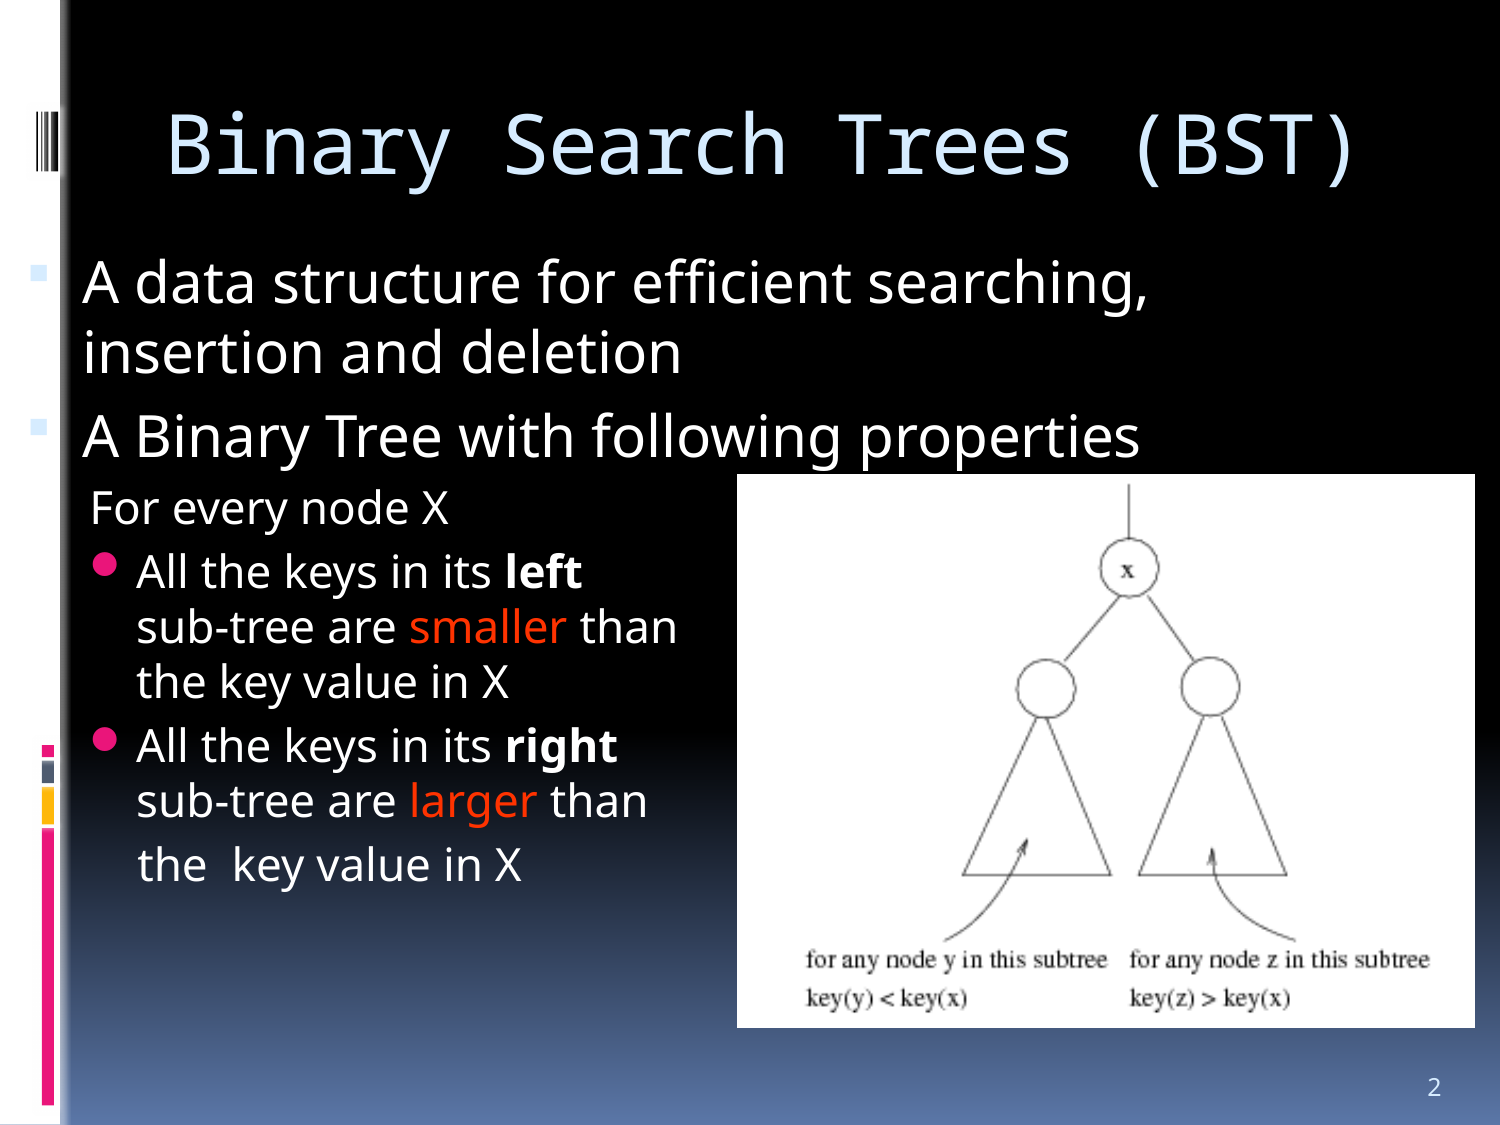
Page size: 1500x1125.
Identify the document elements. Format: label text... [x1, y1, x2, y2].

slide_number 2 [1412, 1052, 1488, 1113]
title Binary Search Trees (BST) [150, 83, 1425, 234]
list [736, 474, 1476, 1028]
list A data structure for efficient searching, insertion and deletion A Binary Tree with following properties For every node X All the keys in its left sub-tree are smaller than the key value in X All the keys in its right sub-tree are larger than the key value in X [0, 237, 1288, 1063]
